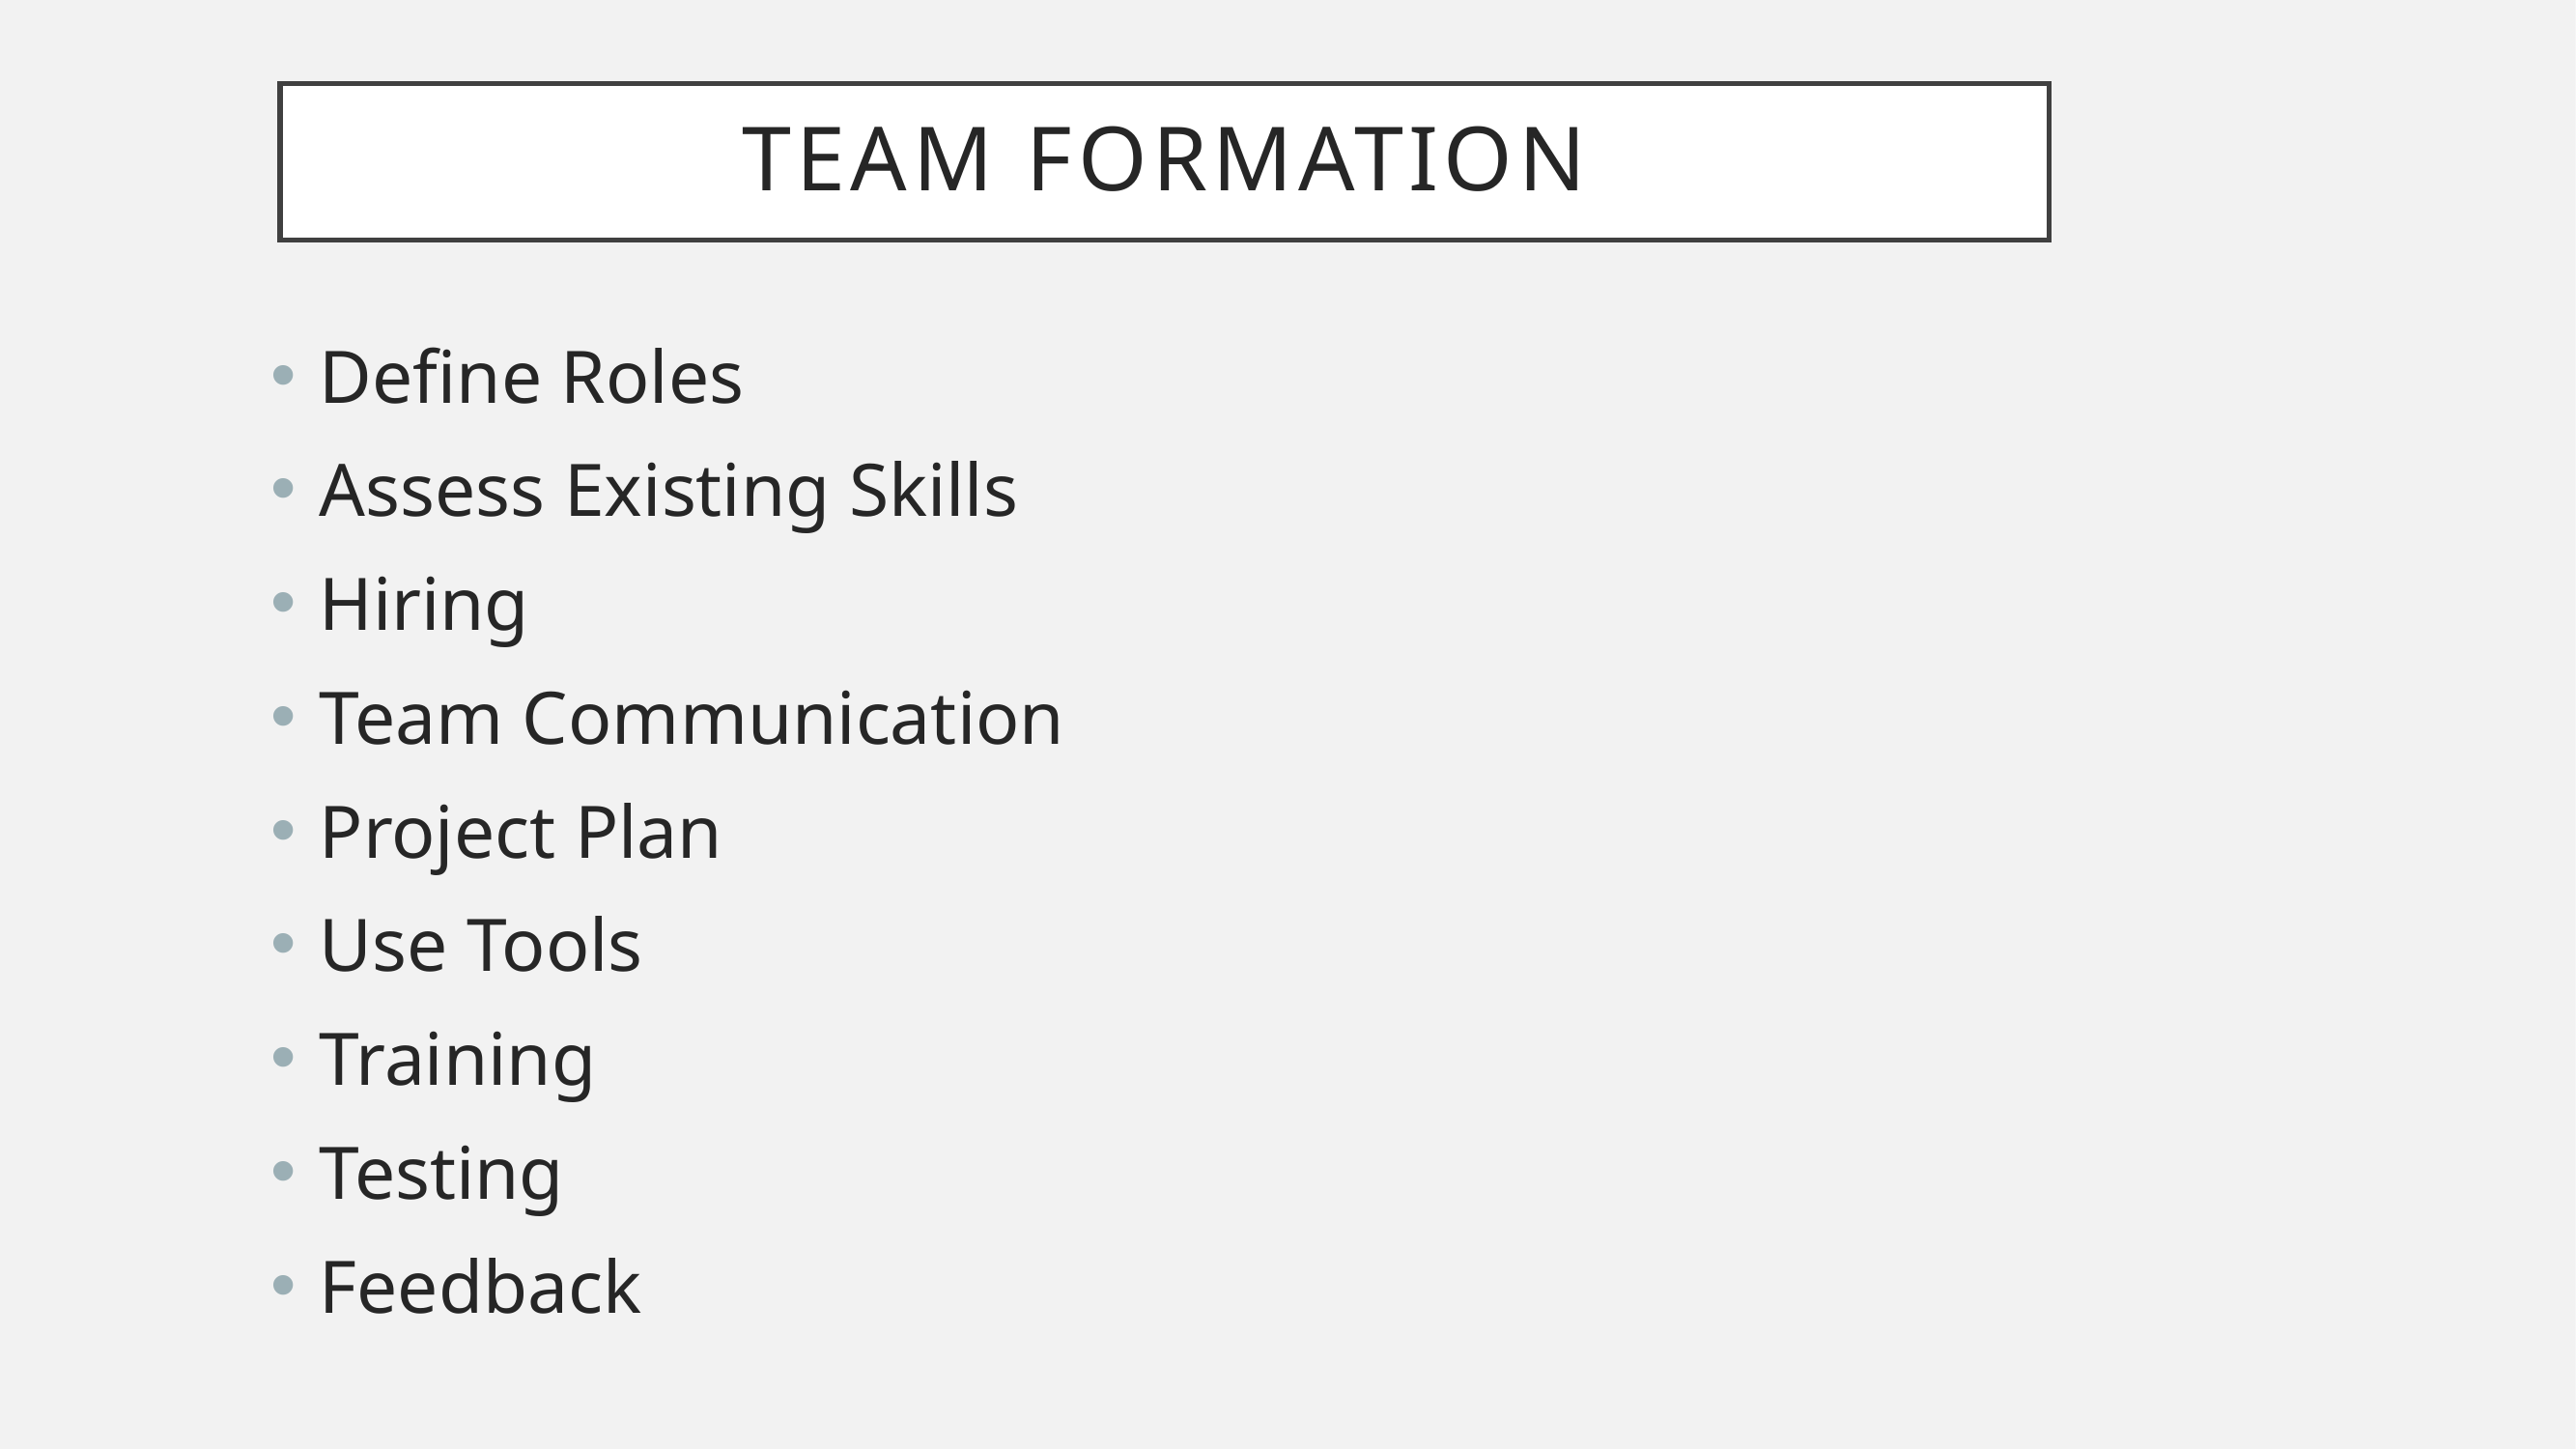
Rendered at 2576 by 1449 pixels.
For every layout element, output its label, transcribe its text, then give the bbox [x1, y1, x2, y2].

title Team Formation [277, 81, 2052, 242]
list Define Roles Assess Existing Skills Hiring Team Communication Project Plan Use Tools Training Testing Feedback [256, 323, 2073, 1366]
